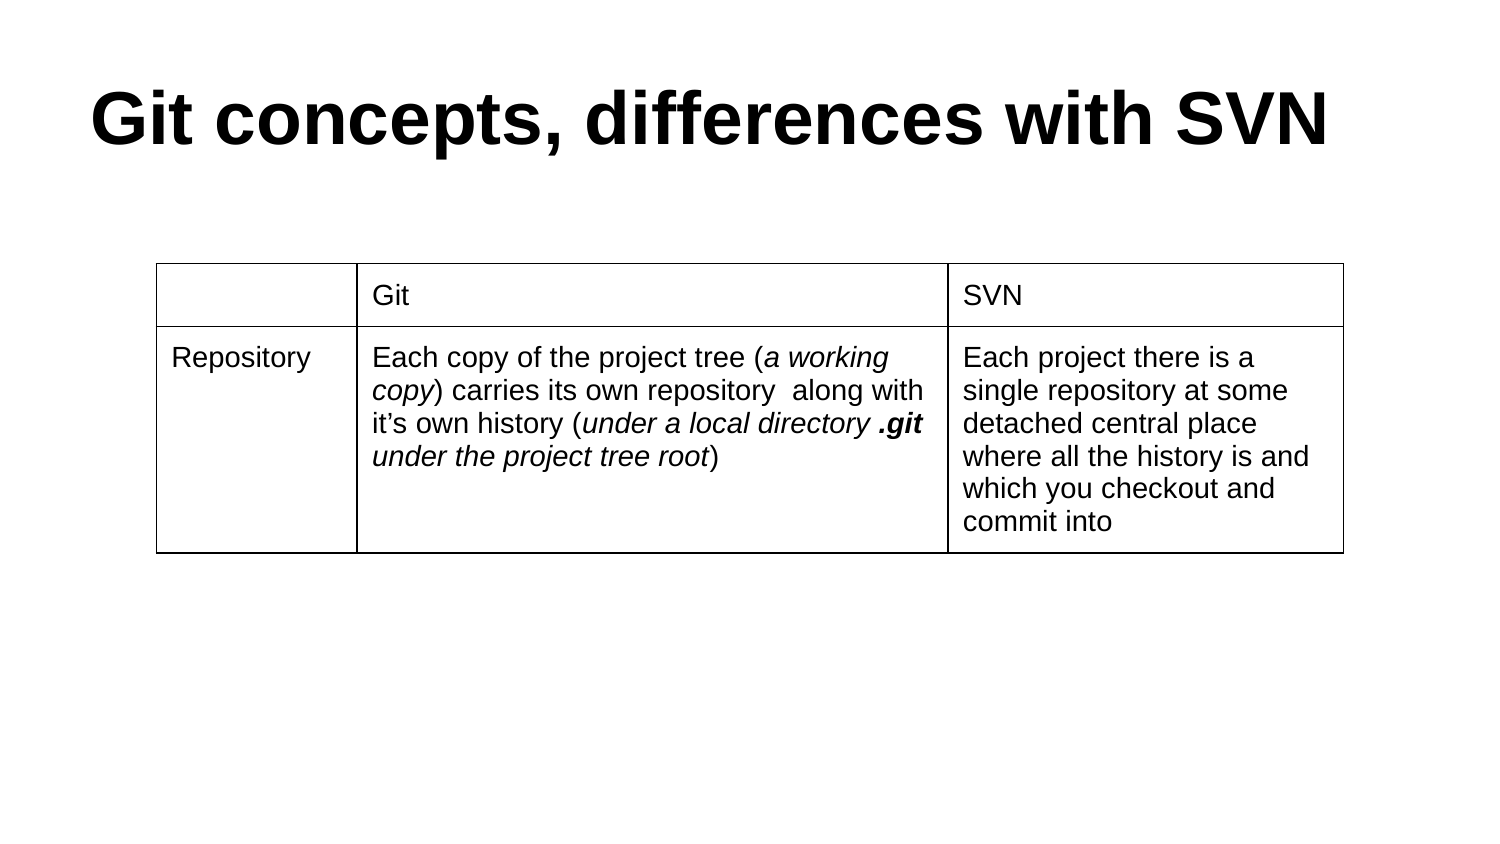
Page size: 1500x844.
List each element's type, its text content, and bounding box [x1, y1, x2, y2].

table_cell Each project there is a single repository at some detached central place where all the history is and which you checkout and commit into [949, 327, 1343, 552]
table_header SVN [949, 264, 1343, 326]
table_header [157, 264, 356, 326]
table_cell Each copy of the project tree (a working copy) carries its own repository along with it’s own history (under a local directory .git under the project tree root) [358, 327, 947, 552]
table_header Git [358, 264, 947, 326]
table_cell Repository [157, 327, 356, 552]
list [75, 196, 1425, 808]
title Git concepts, differences with SVN [75, 33, 1425, 175]
